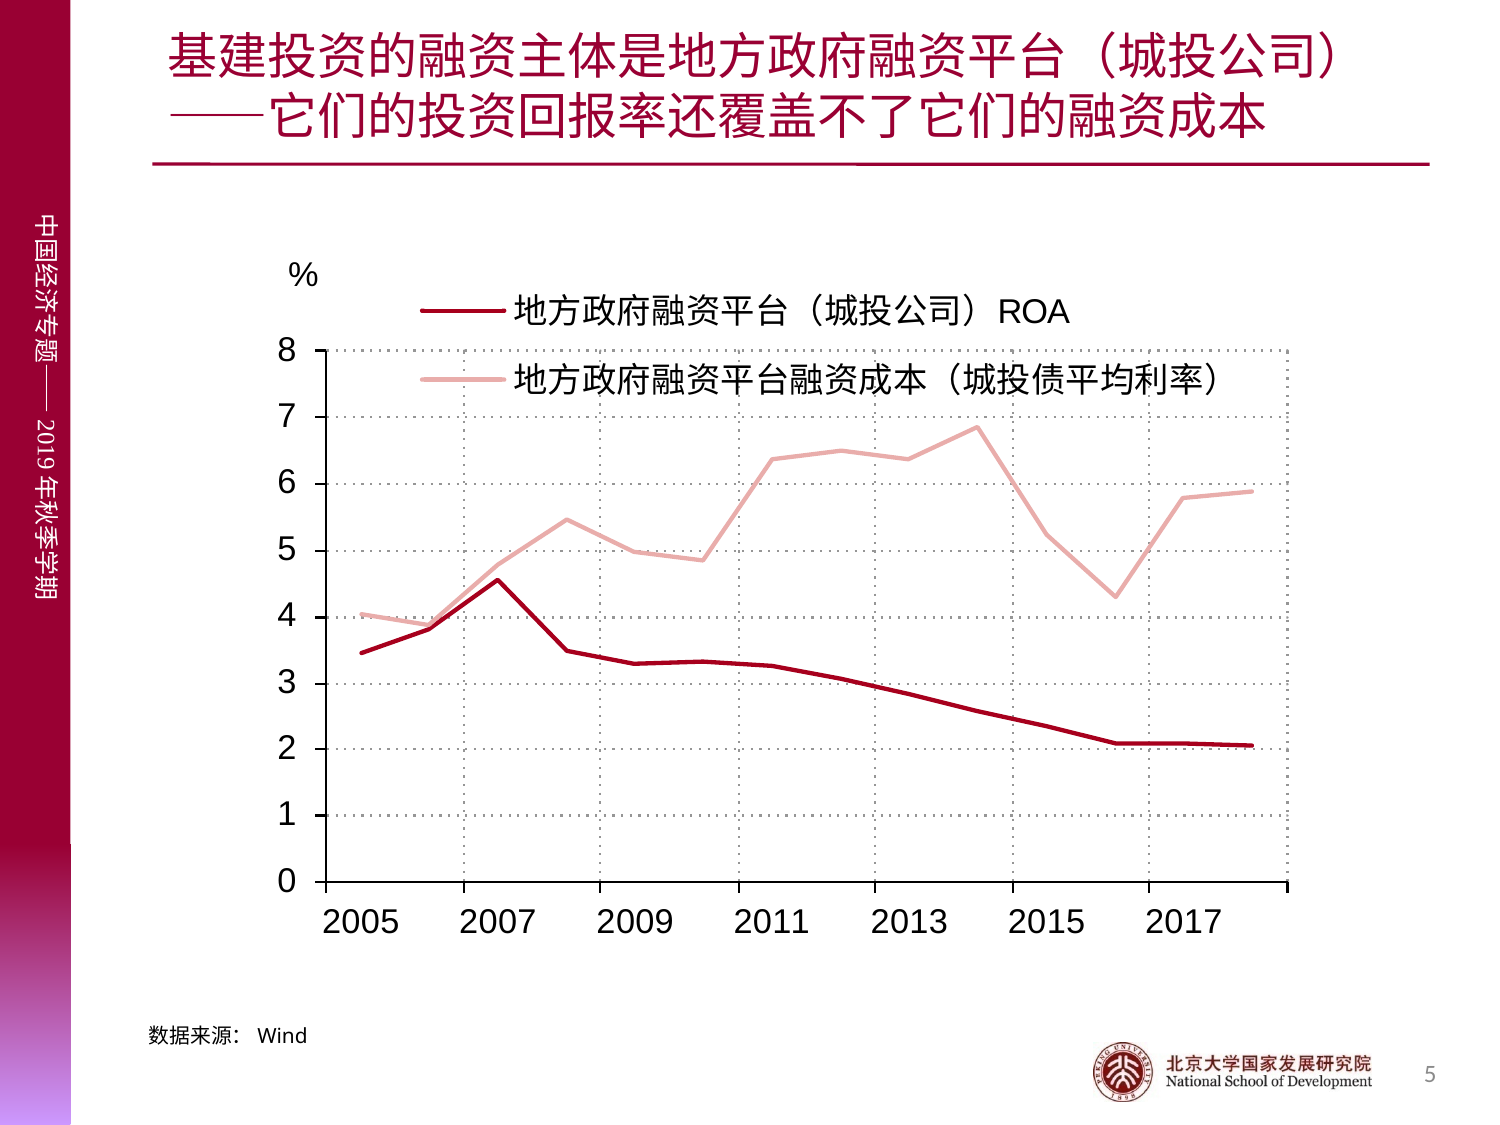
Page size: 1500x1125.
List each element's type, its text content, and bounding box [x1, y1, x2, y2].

text_box 数据来源：Wind [148, 1023, 727, 1049]
picture [270, 237, 1307, 946]
slide_number 5 [1101, 1042, 1452, 1103]
picture [1093, 1042, 1101, 1102]
title 基建投资的融资主体是地方政府融资平台（城投公司）——它们的投资回报率还覆盖不了它们的融资成本 [152, 0, 1426, 153]
